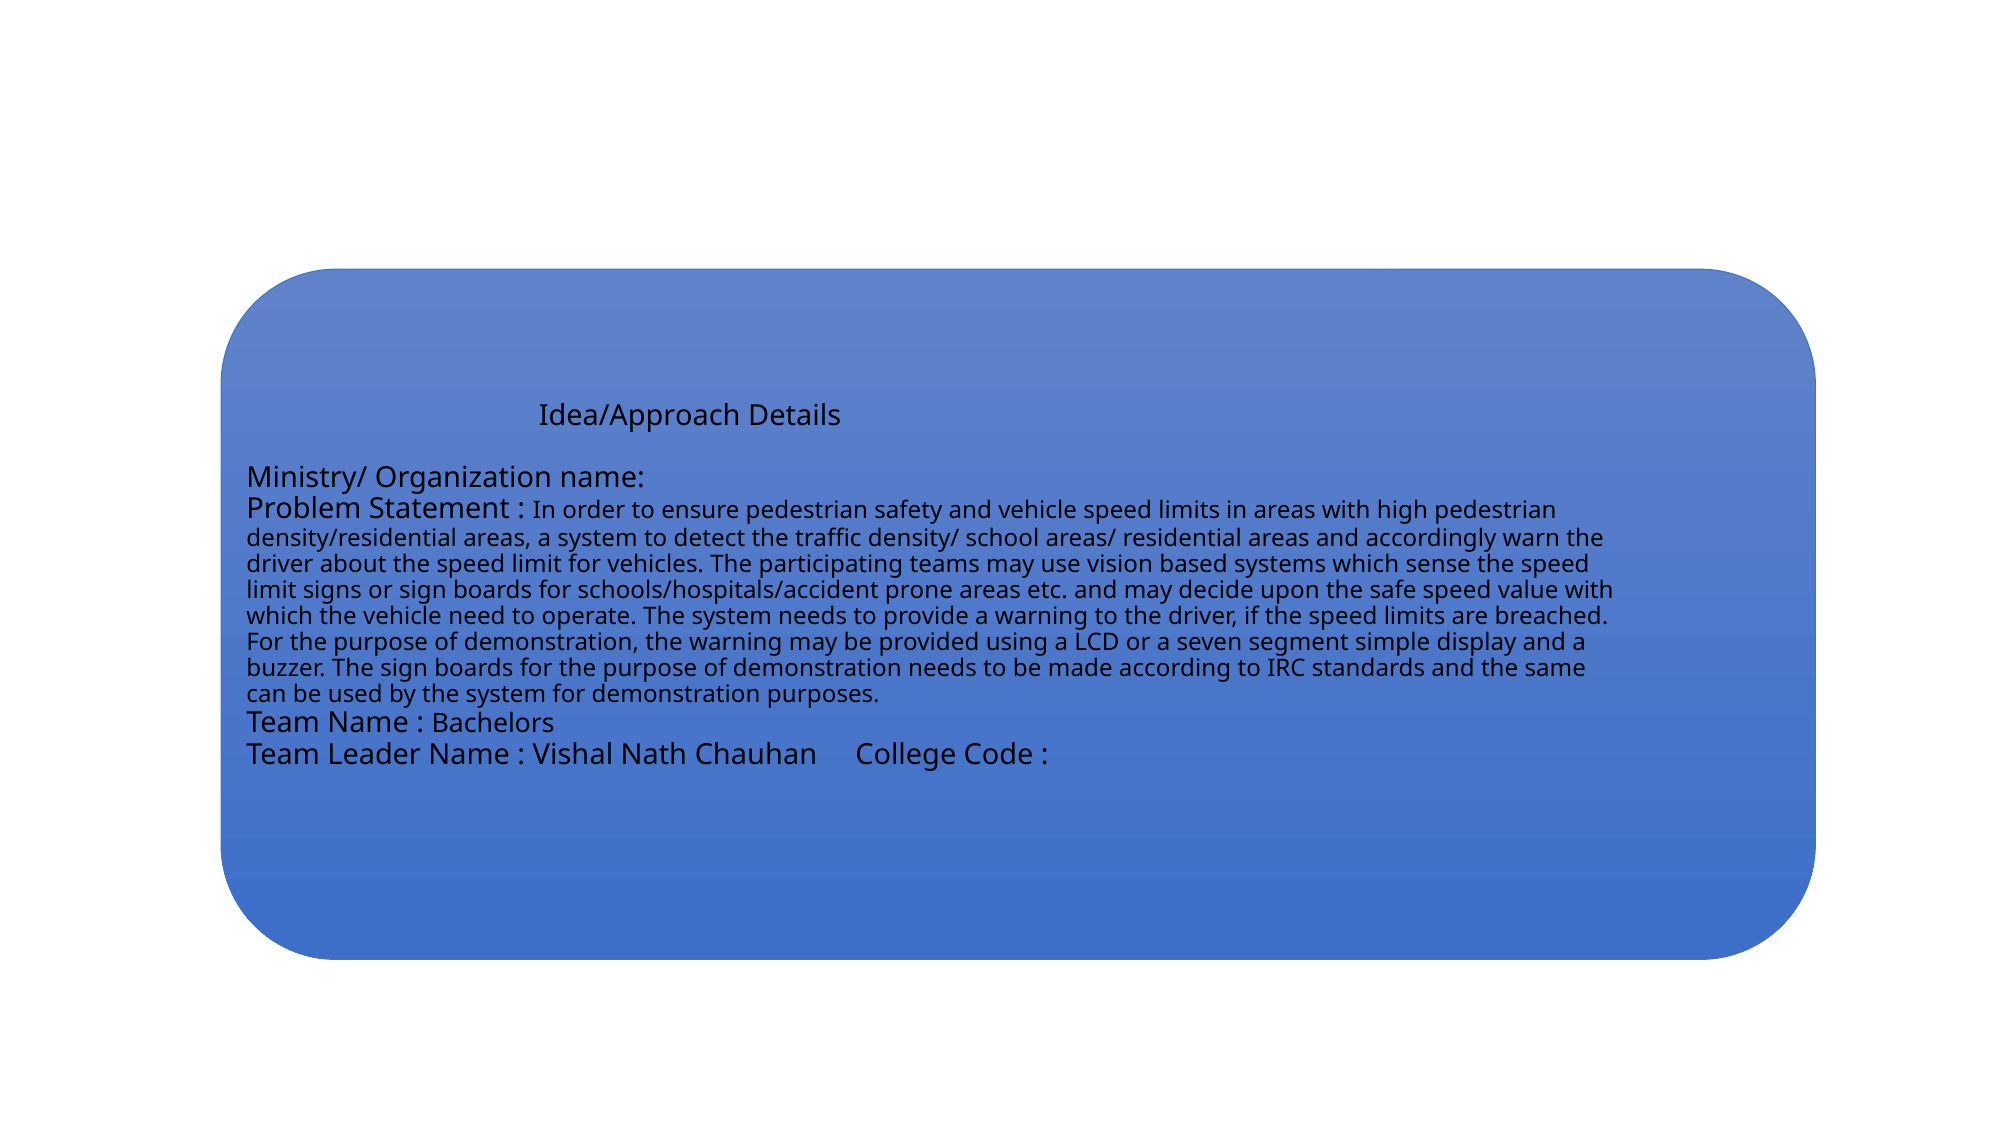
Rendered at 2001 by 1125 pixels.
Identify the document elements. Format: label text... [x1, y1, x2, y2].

title Idea/Approach Details Ministry/ Organization name: Problem Statement : In order to ensure pedestrian safety and vehicle speed limits in areas with high pedestrian density/residential areas, a system to detect the traffic density/ school areas/ residential areas and accordingly warn the driver about the speed limit for vehicles. The participating teams may use vision based systems which sense the speed limit signs or sign boards for schools/hospitals/accident prone areas etc. and may decide upon the safe speed value with which the vehicle need to operate. The system needs to provide a warning to the driver, if the speed limits are breached. For the purpose of demonstration, the warning may be provided using a LCD or a seven segment simple display and a buzzer. The sign boards for the purpose of demonstration needs to be made according to IRC standards and the same can be used by the system for demonstration purposes. Team Name : Bachelors Team Leader Name : Vishal Nath Chauhan College Code : [231, 389, 1644, 782]
text_box [220, 268, 1816, 960]
